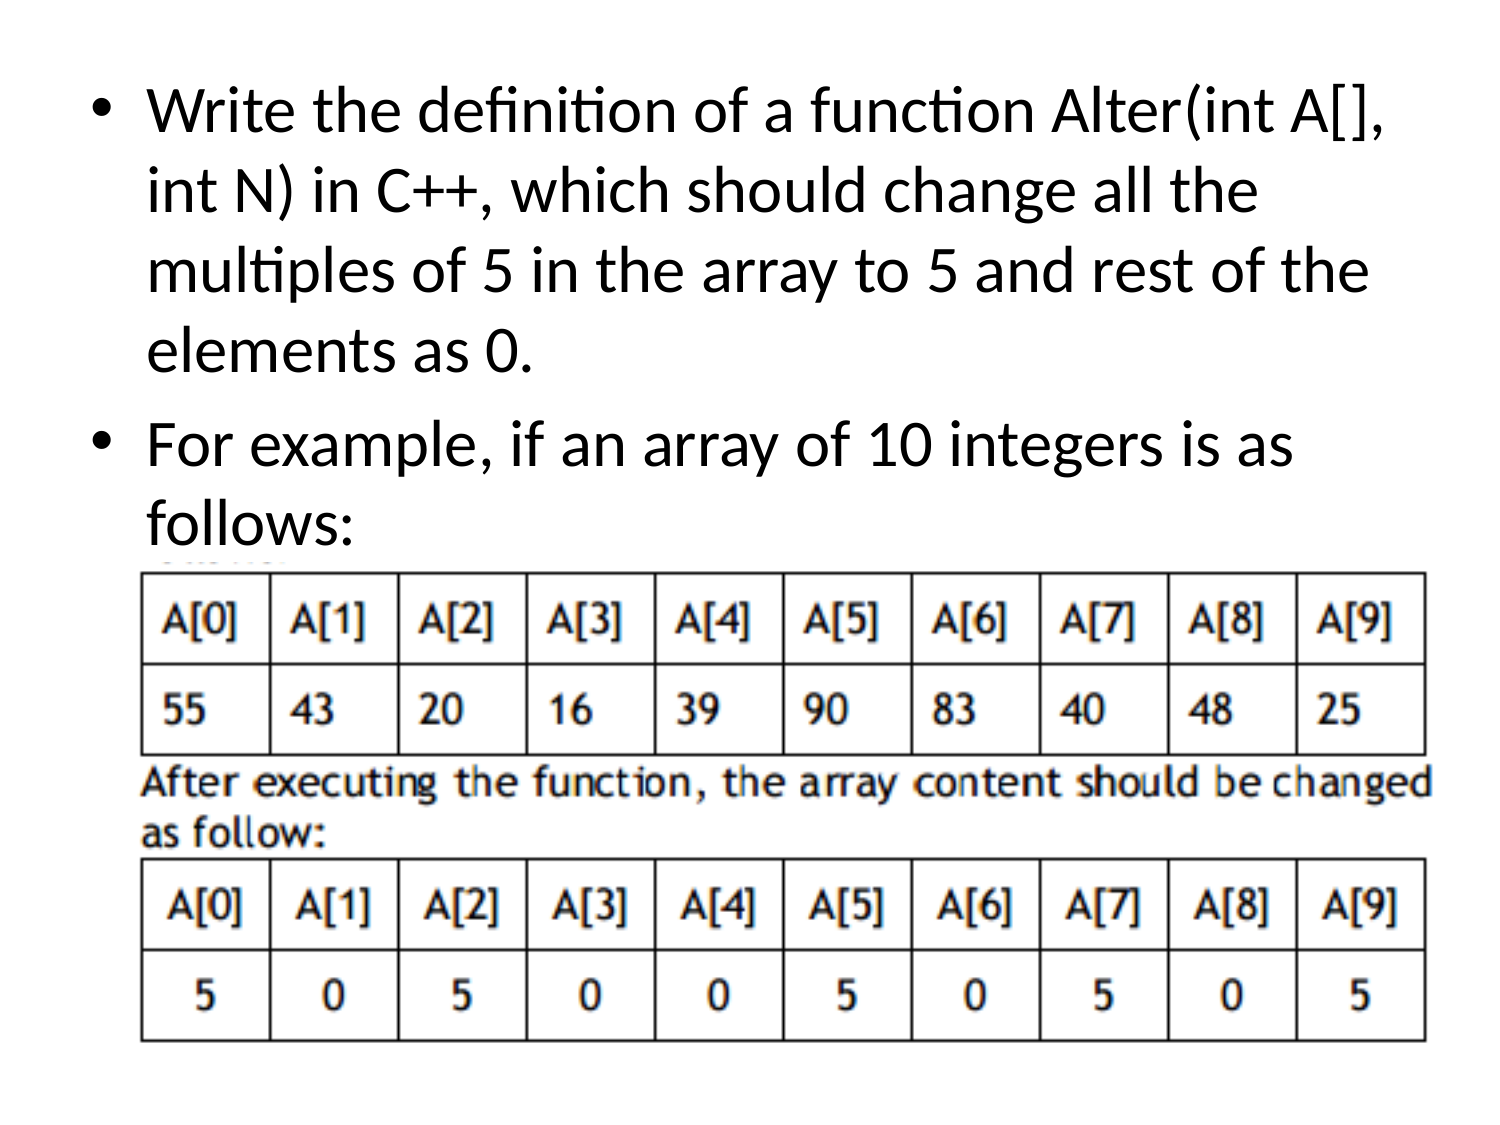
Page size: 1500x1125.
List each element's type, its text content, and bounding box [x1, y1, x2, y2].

list Write the definition of a function Alter(int A[], int N) in C++, which should change all the multiples of 5 in the array to 5 and rest of the elements as 0. For example, if an array of 10 integers is as follows: [75, 58, 1425, 1005]
picture [128, 562, 1454, 1092]
